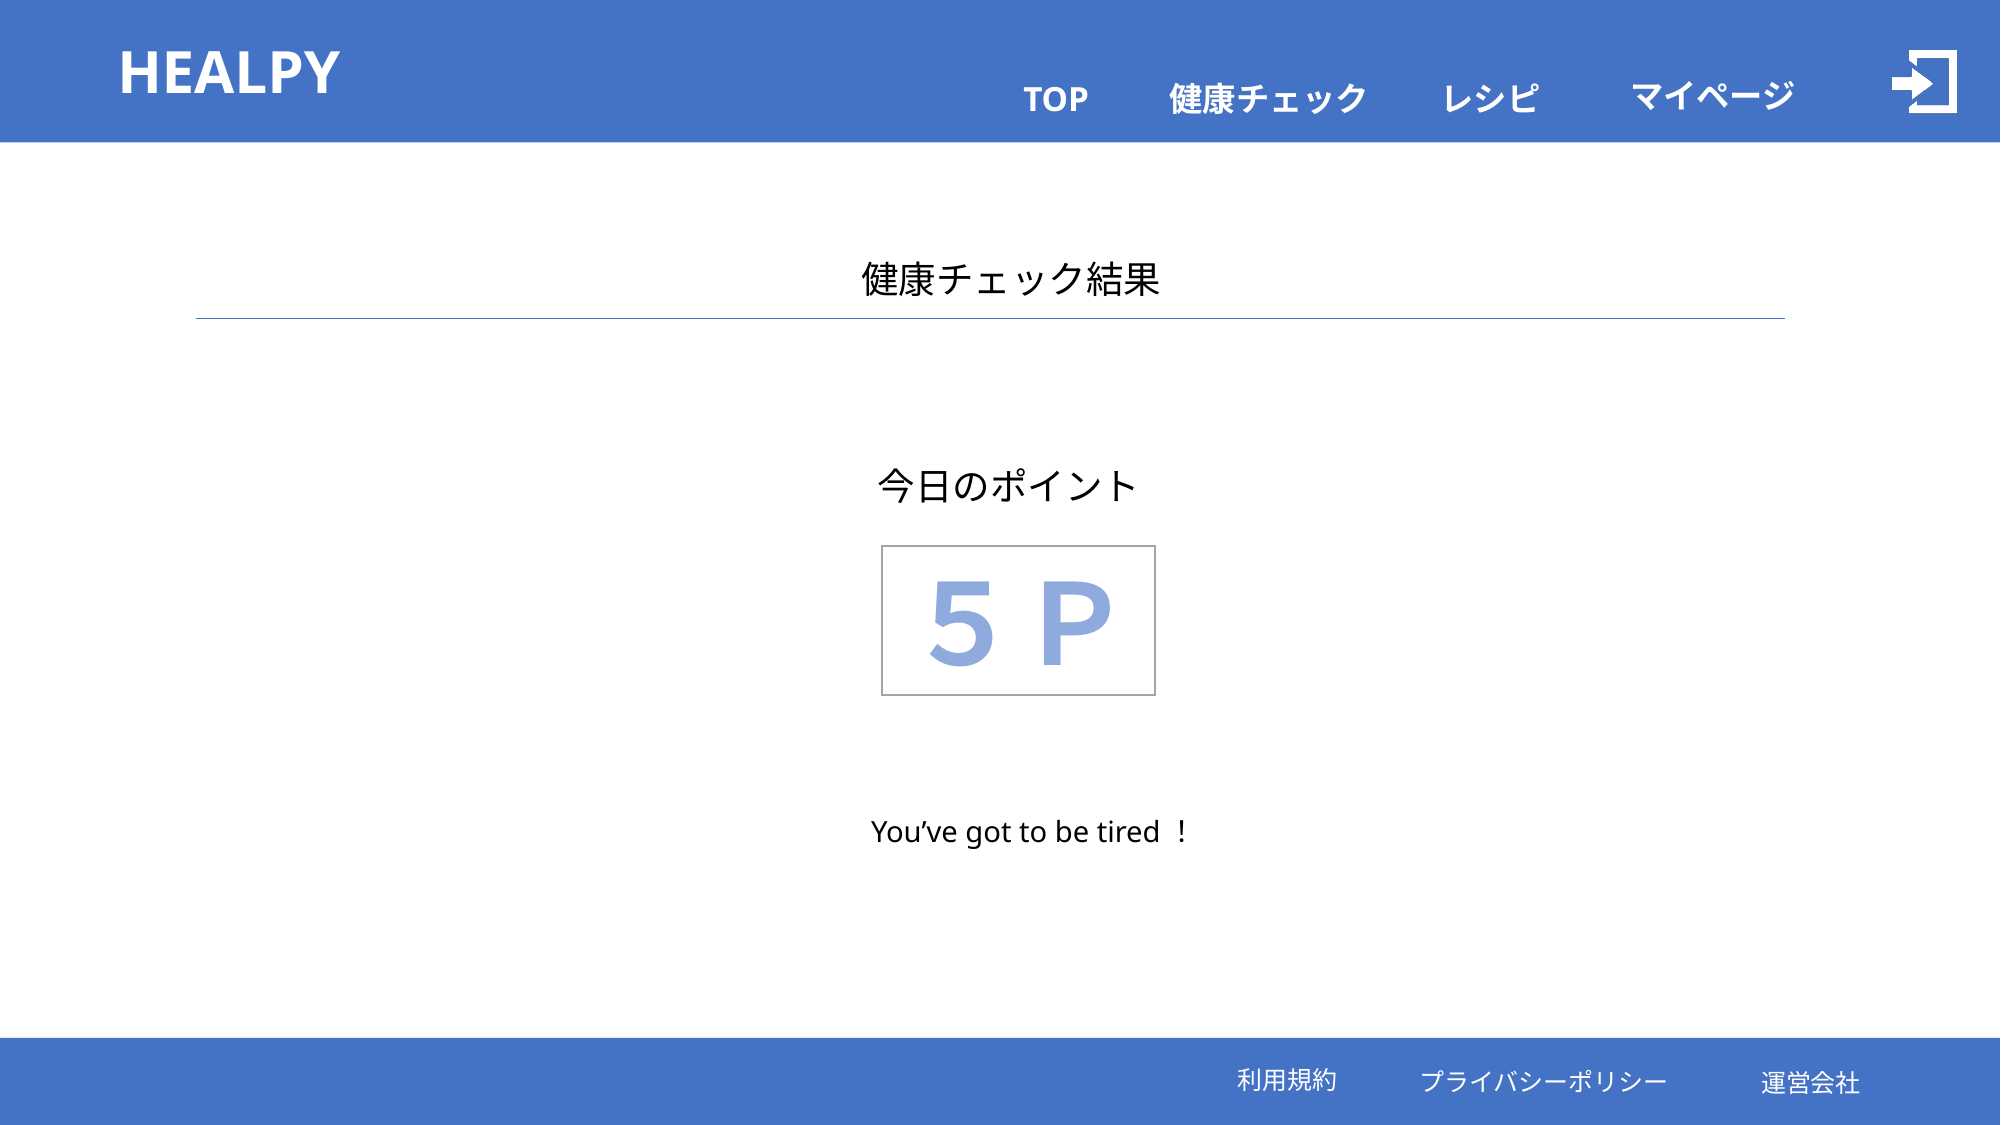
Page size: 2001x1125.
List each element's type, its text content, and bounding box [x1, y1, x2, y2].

text_box [0, 0, 2000, 143]
text_box レシピ [1426, 71, 1573, 126]
text_box 健康チェック [1154, 71, 1426, 126]
text_box 運営会社 [1746, 1060, 2000, 1106]
text_box HEALPY [102, 28, 566, 113]
text_box [0, 1037, 2000, 1125]
text_box ５Ｐ [881, 545, 1156, 696]
text_box プライバシーポリシー [1404, 1058, 1818, 1104]
text_box 今日のポイント [817, 455, 1200, 516]
text_box マイページ [1615, 67, 1877, 123]
picture [1892, 49, 1957, 115]
text_box 健康チェック結果 [846, 248, 1254, 309]
text_box TOP [1008, 71, 1154, 126]
text_box 利用規約 [1222, 1056, 1501, 1102]
text_box You’ve got to be tired！ [856, 806, 1277, 856]
